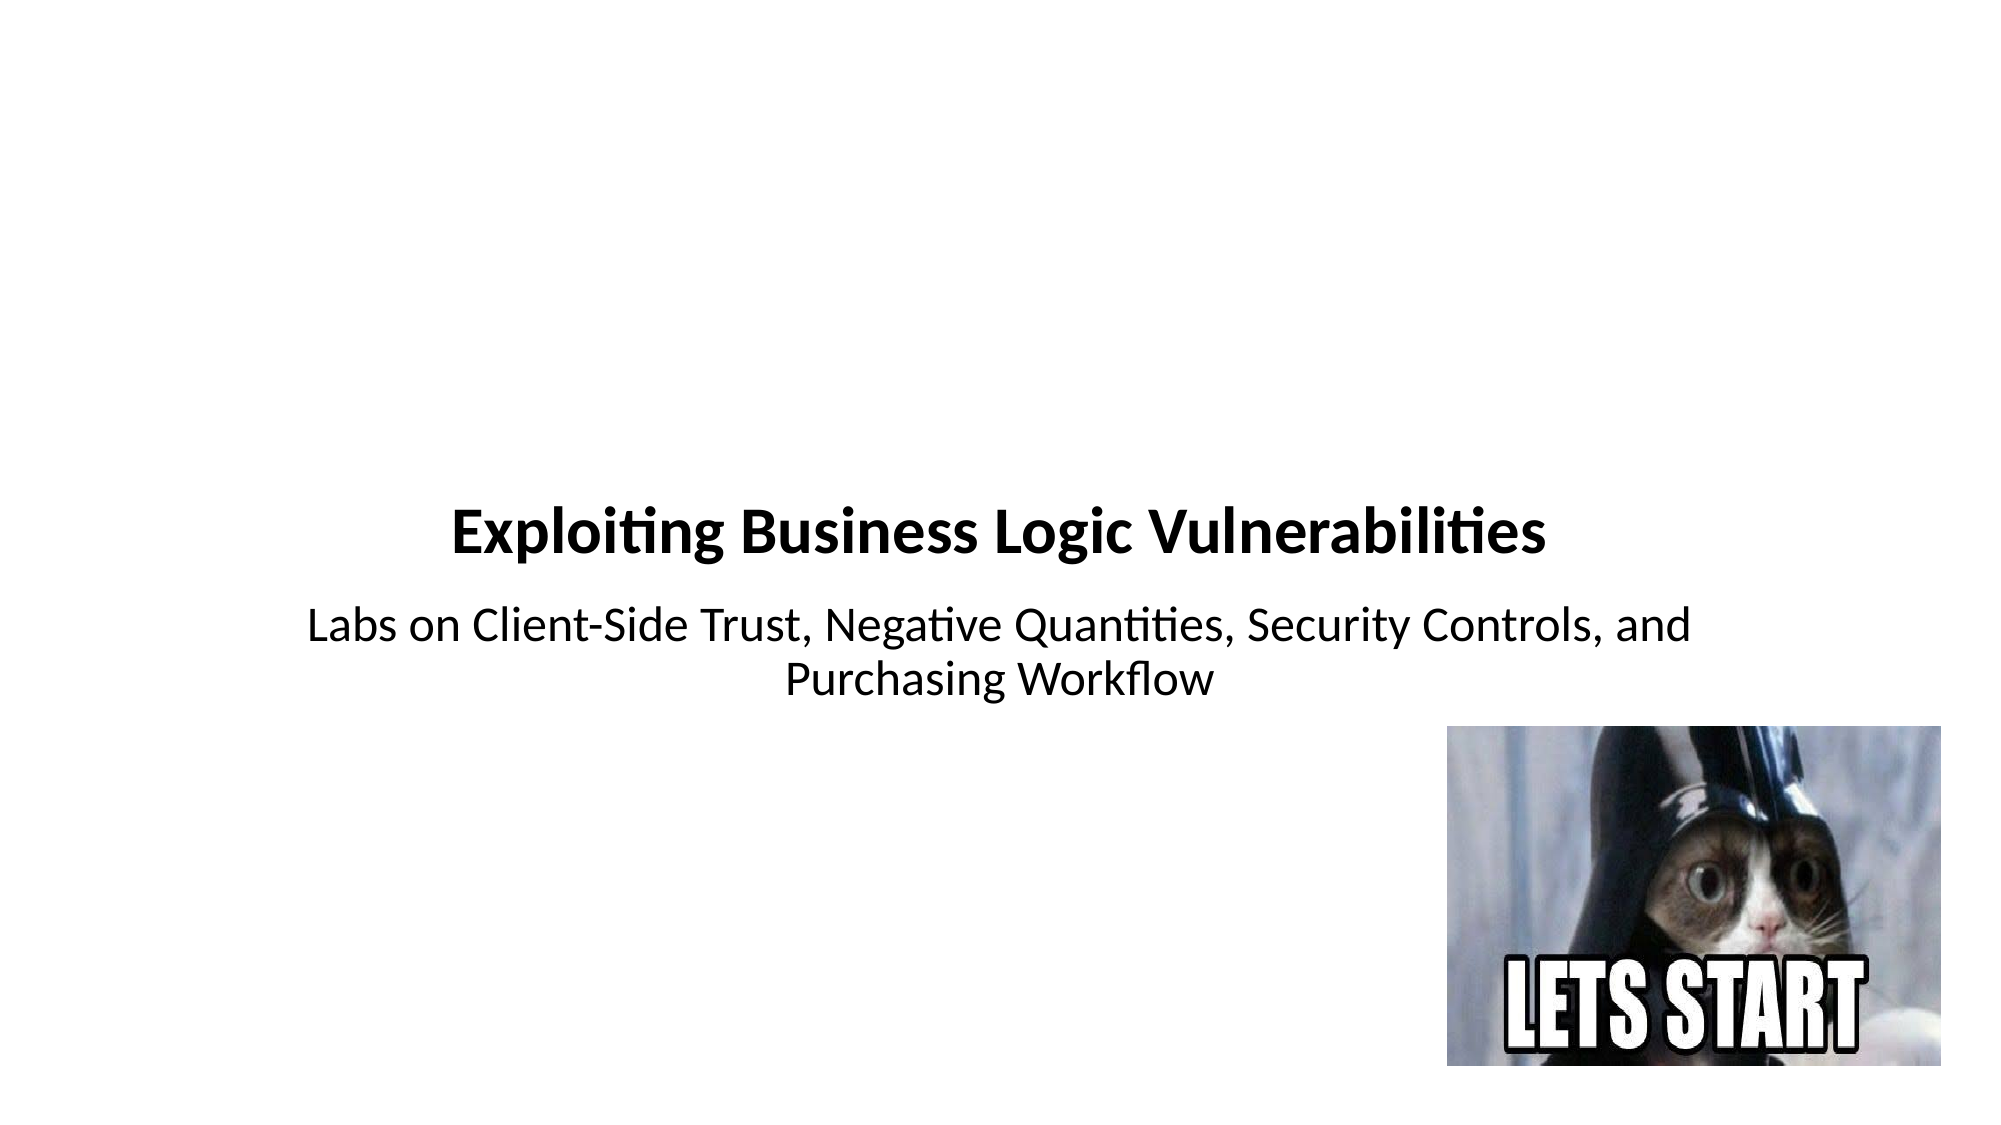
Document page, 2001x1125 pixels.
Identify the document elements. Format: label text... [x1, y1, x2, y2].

subtitle Labs on Client-Side Trust, Negative Quantities, Security Controls, and Purchasing Workflow [249, 590, 1750, 863]
picture [1447, 726, 1941, 1066]
title Exploiting Business Logic Vulnerabilities [249, 184, 1750, 576]
